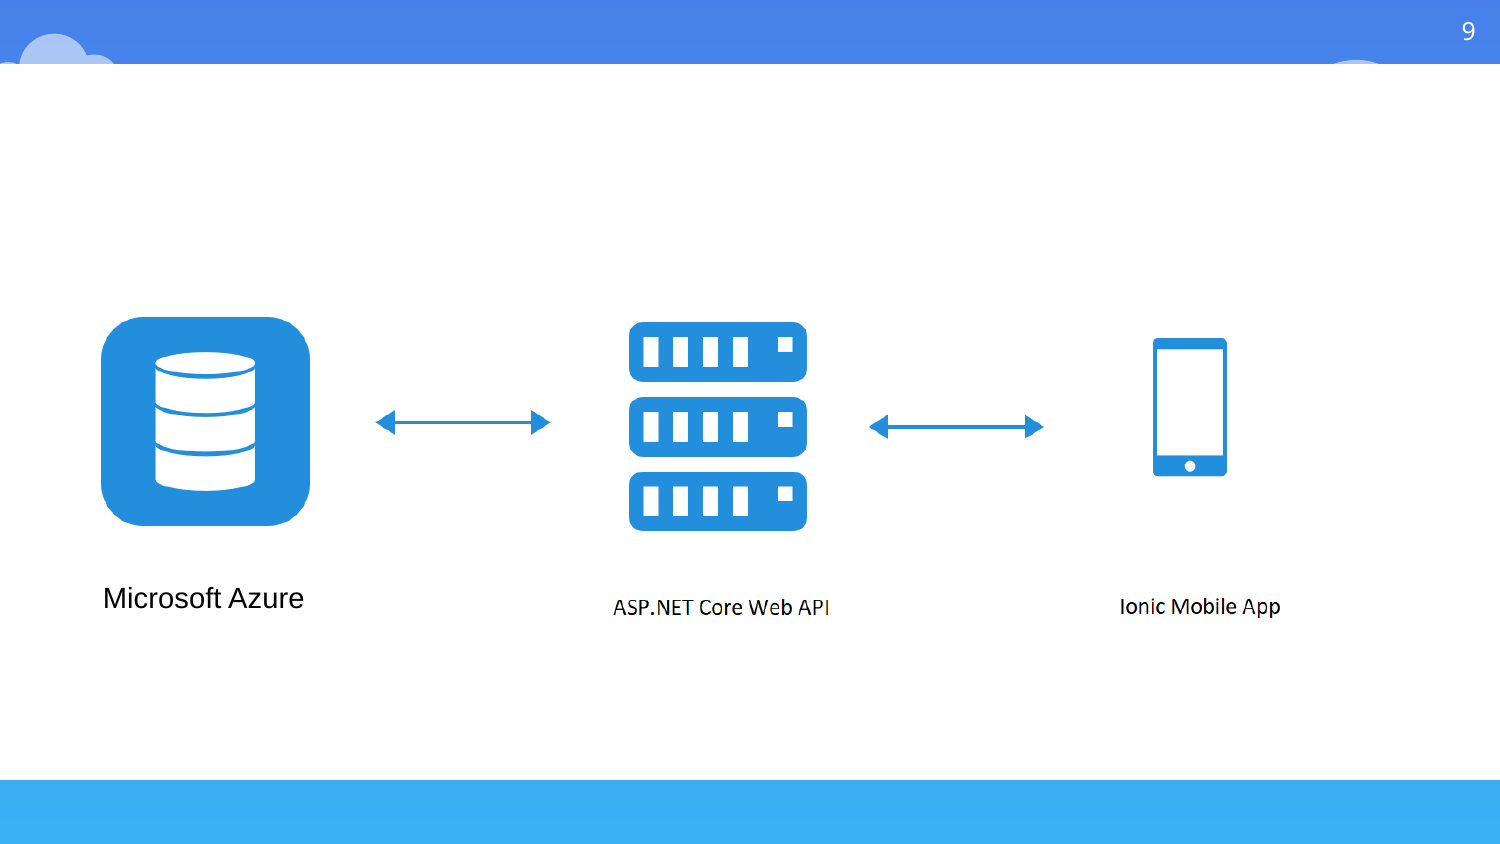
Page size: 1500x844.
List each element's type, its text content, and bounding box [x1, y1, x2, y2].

picture [0, 64, 1500, 780]
slide_number 9 [1400, 0, 1491, 62]
